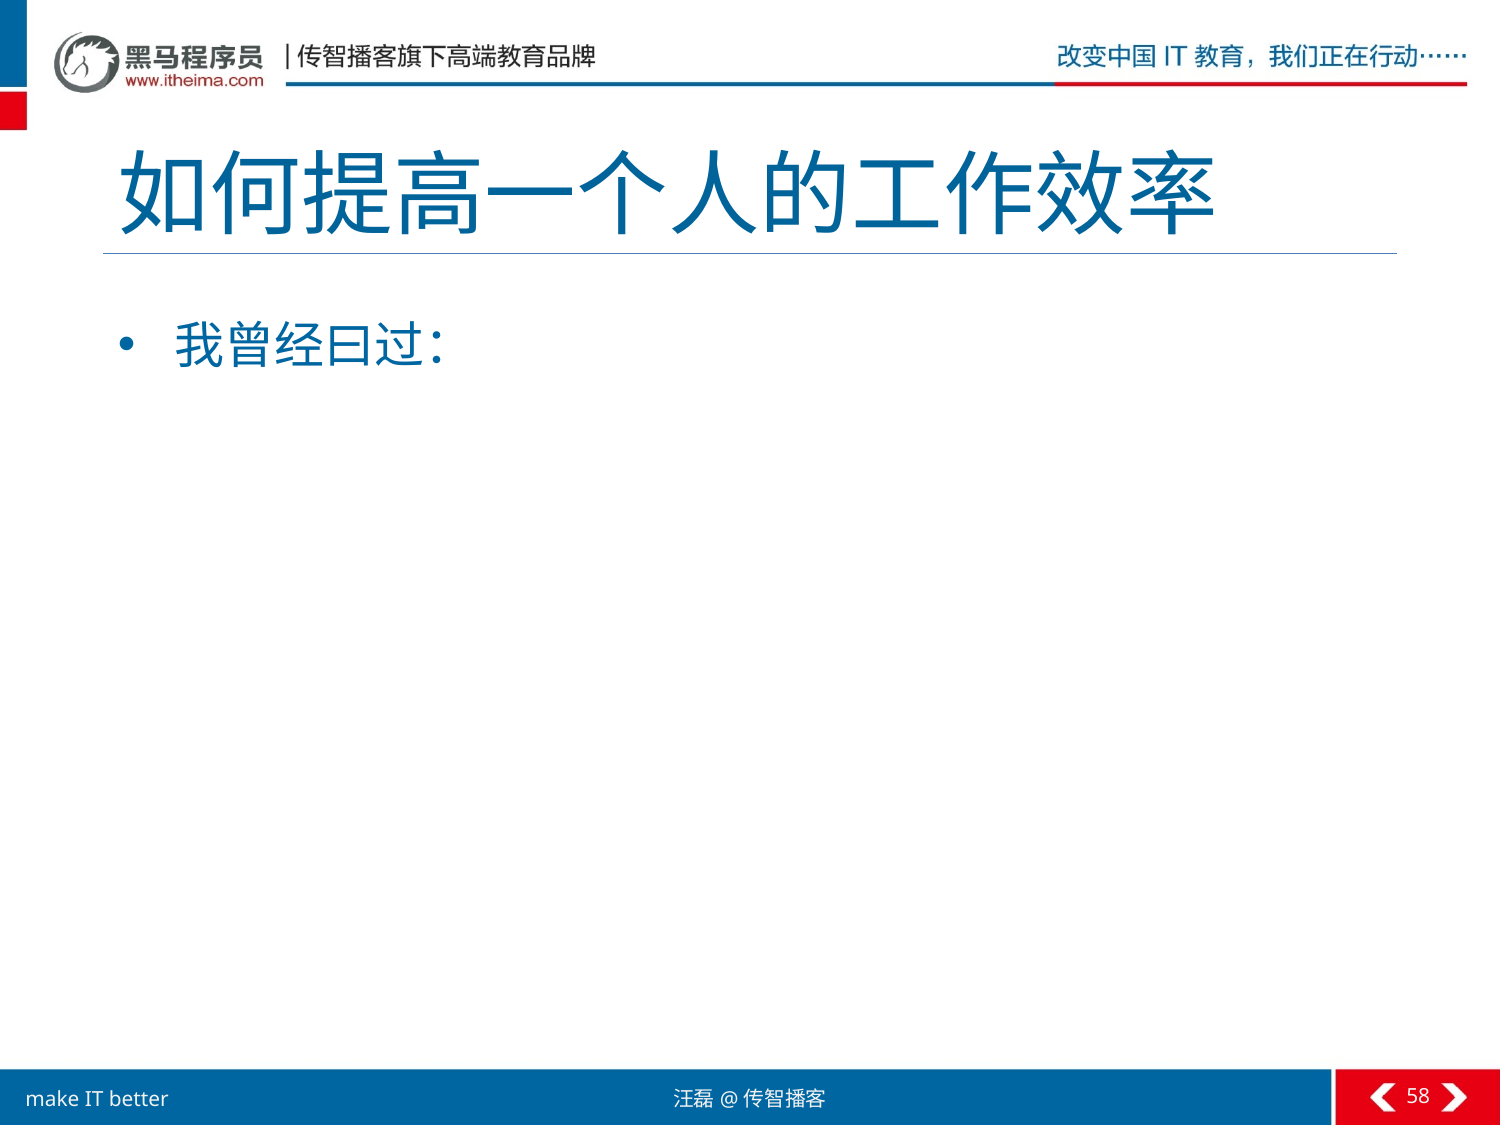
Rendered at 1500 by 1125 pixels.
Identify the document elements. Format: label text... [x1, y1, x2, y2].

list 我曾经曰过： 反正都是一直干，为什么不高效一点呢 [103, 275, 1397, 1040]
footer 汪磊@传智播客 [496, 1071, 1004, 1124]
picture [0, 0, 1500, 1125]
slide_number make IT better [10, 1072, 349, 1124]
slide_number 58 [1336, 1070, 1500, 1124]
title 如何提高一个人的工作效率 [103, 95, 1397, 254]
